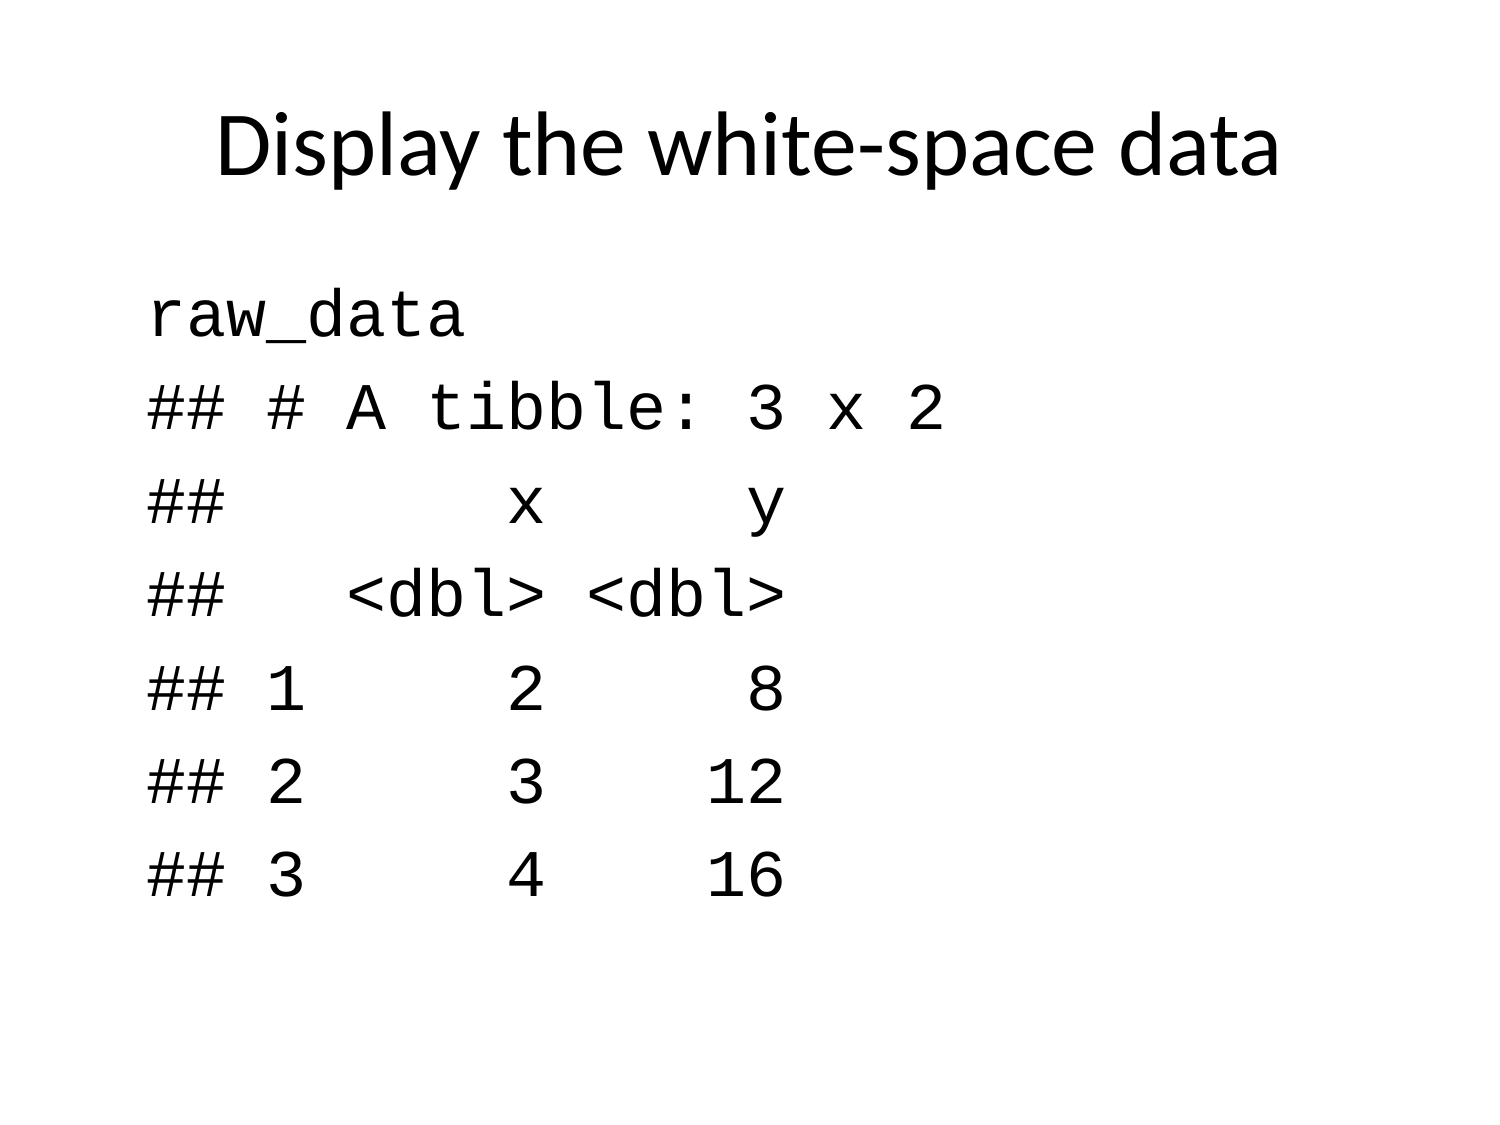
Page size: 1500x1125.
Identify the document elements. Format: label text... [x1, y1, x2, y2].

title Display the white-space data [75, 45, 1425, 233]
list raw_data ## # A tibble: 3 x 2 ## x y ## <dbl> <dbl> ## 1 2 8 ## 2 3 12 ## 3 4 16 [75, 262, 1425, 1005]
